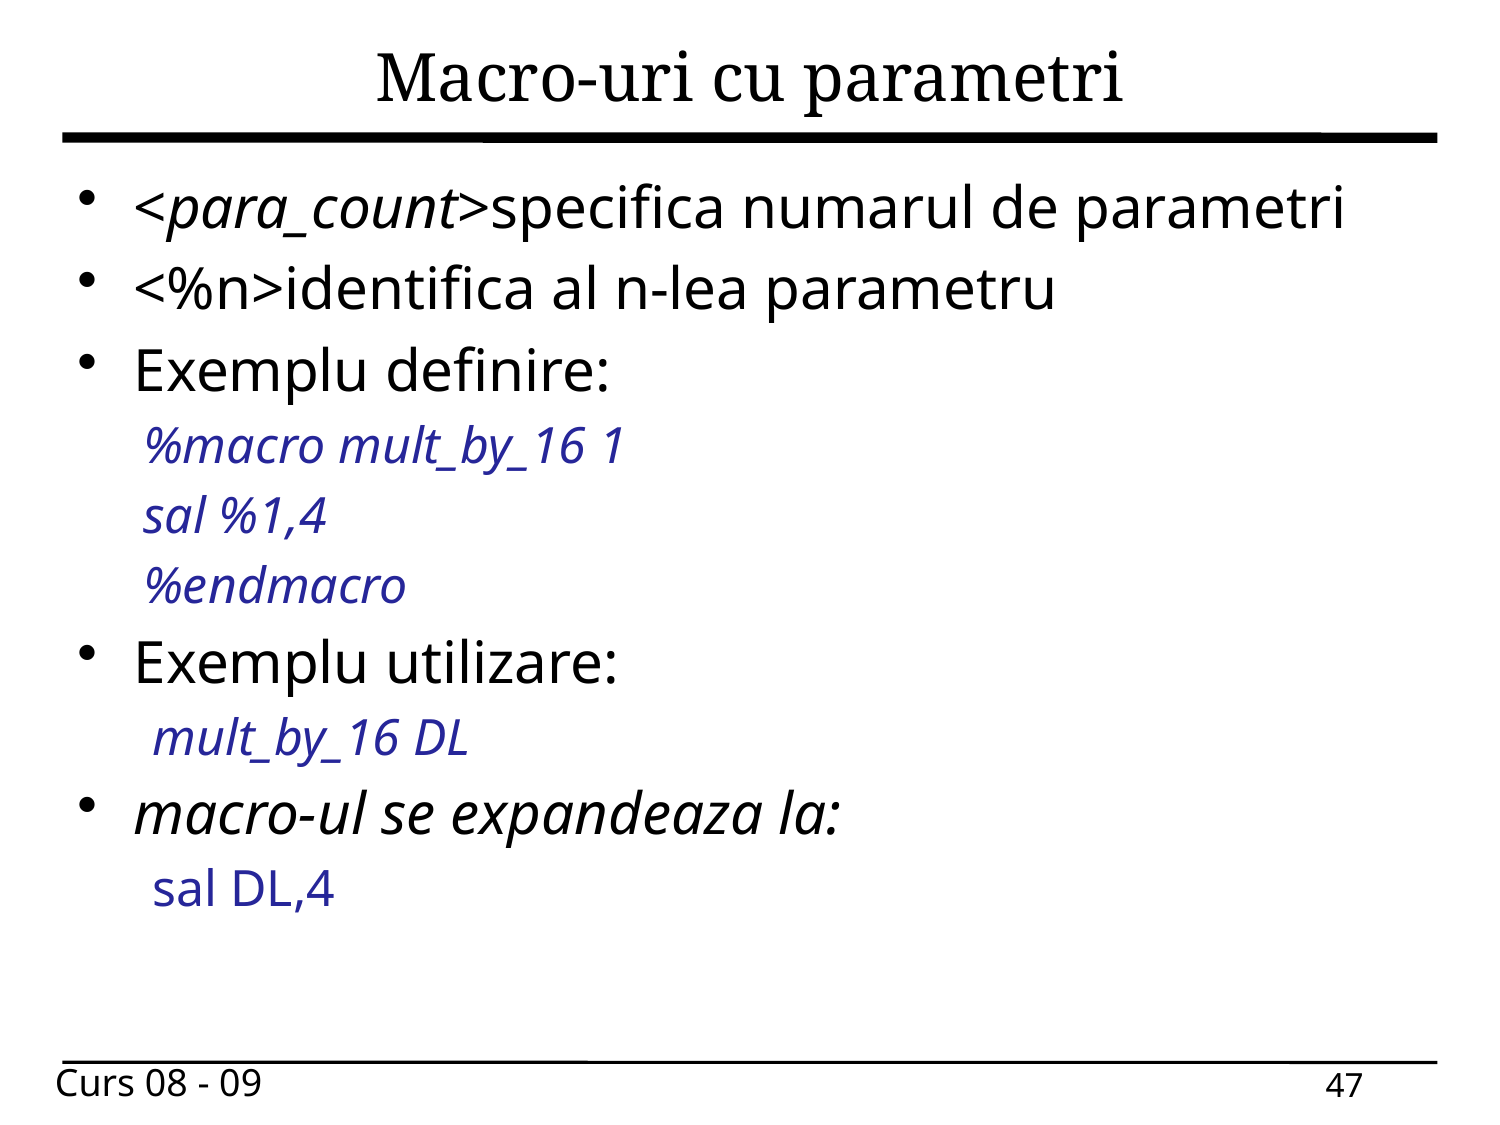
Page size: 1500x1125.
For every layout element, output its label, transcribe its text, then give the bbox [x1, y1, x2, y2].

list <para_count>specifica numarul de parametri <%n>identifica al n-lea parametru Exemplu definire: %macro mult_by_16 1 sal %1,4 %endmacro Exemplu utilizare: mult_by_16 DL macro-ul se expandeaza la: sal DL,4 [62, 162, 1438, 1051]
title Macro-uri cu parametri [62, 24, 1438, 126]
